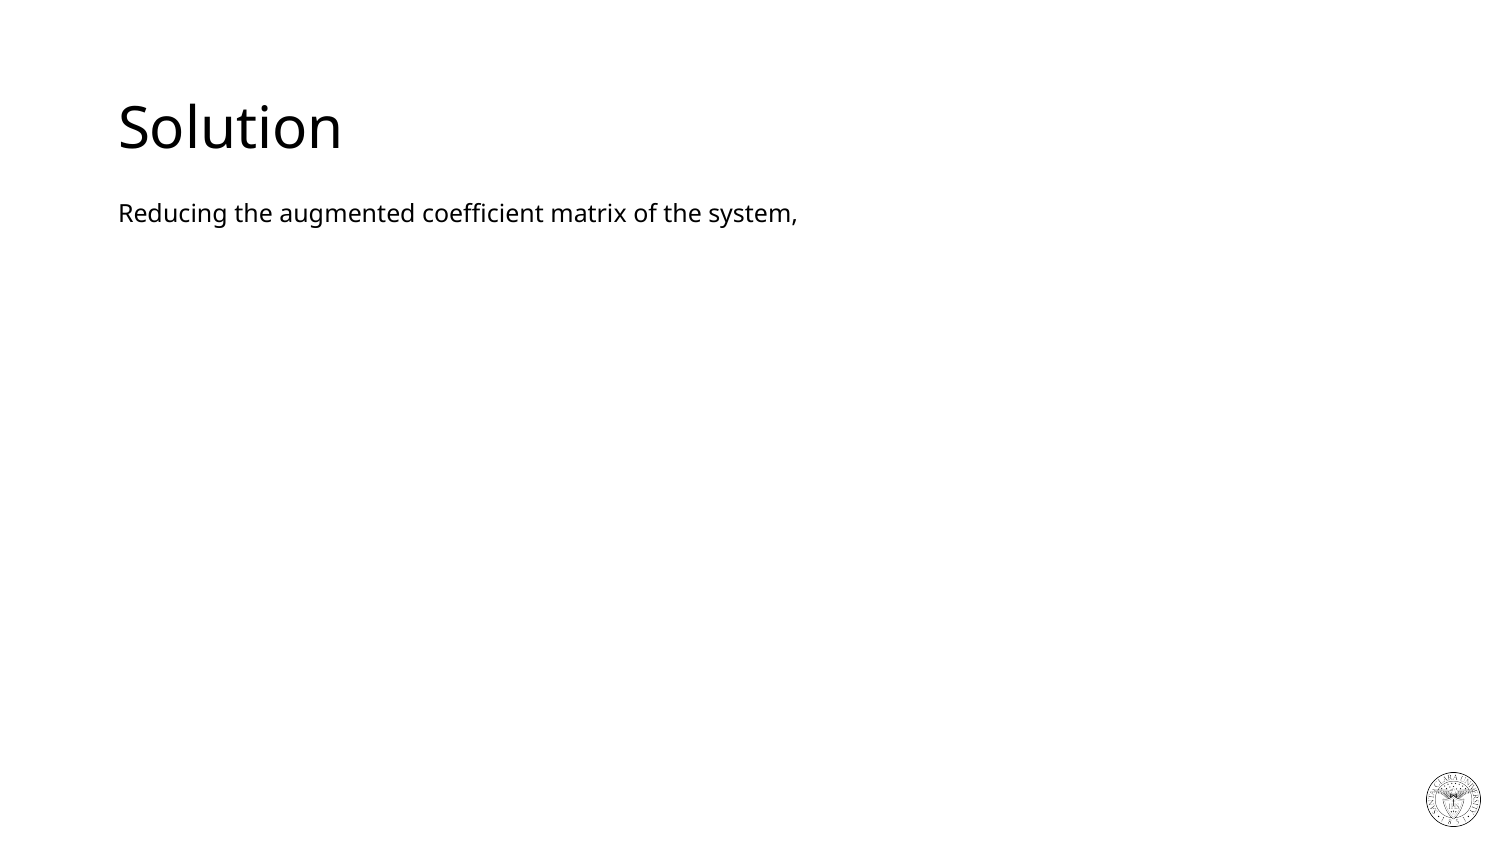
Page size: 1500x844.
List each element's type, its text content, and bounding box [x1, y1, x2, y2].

title Solution [103, 44, 1397, 169]
picture [1426, 772, 1481, 827]
